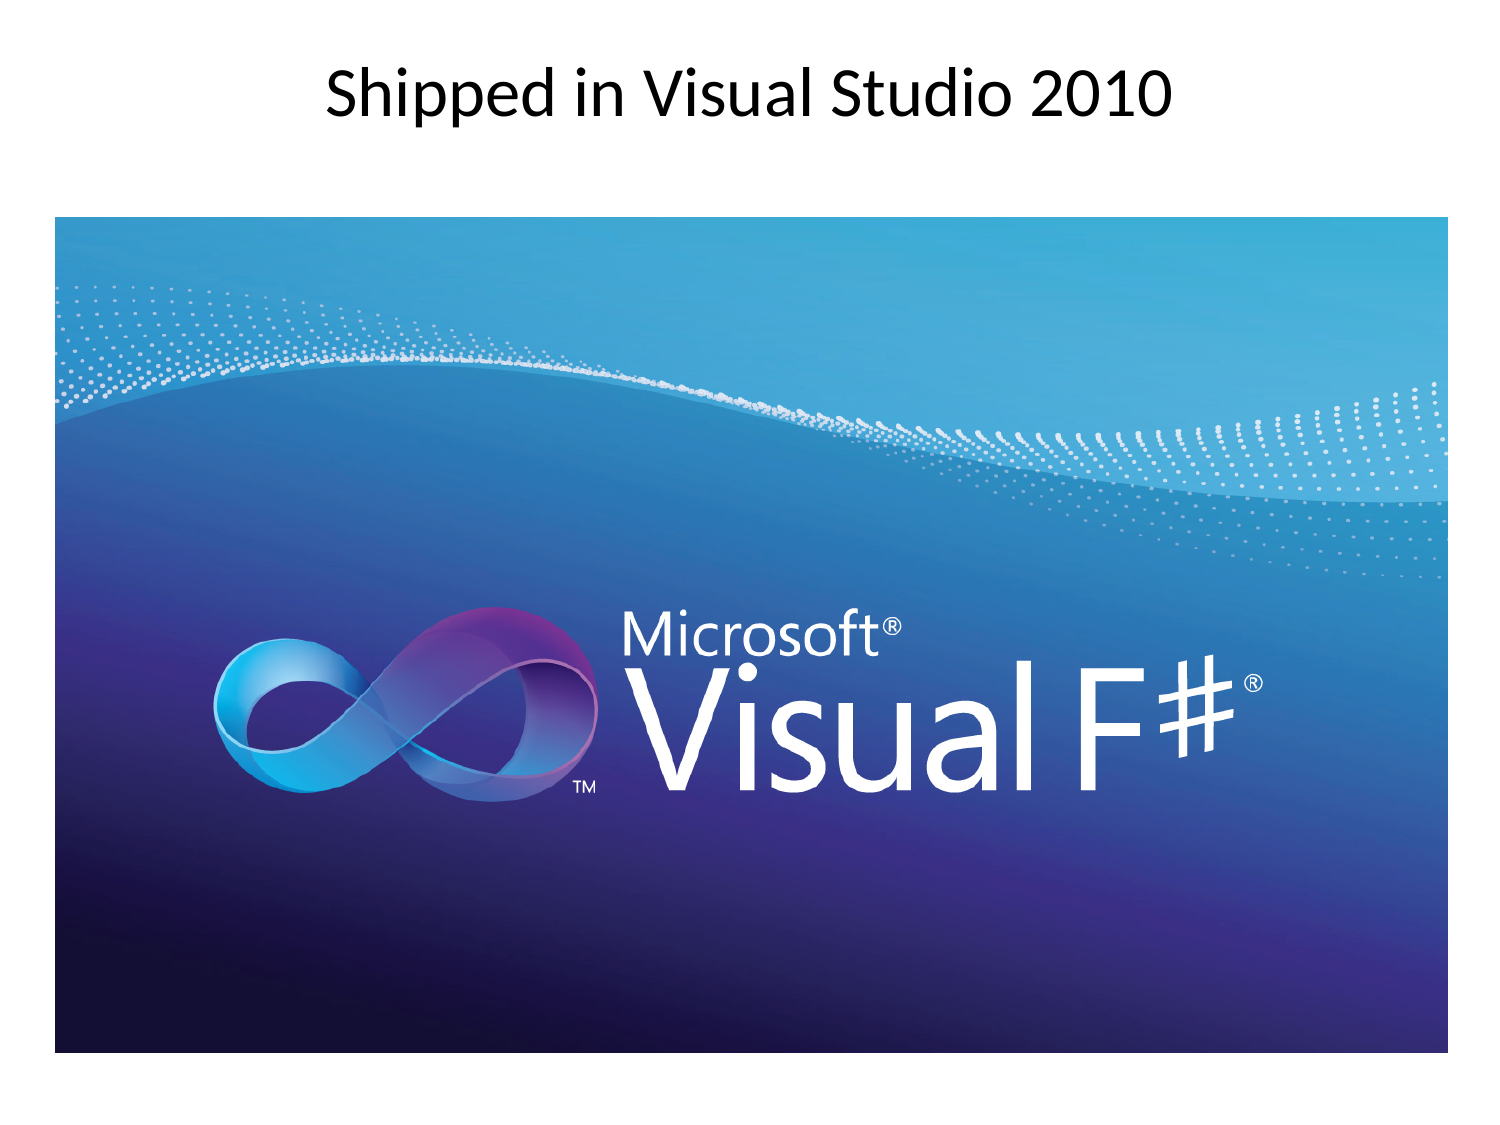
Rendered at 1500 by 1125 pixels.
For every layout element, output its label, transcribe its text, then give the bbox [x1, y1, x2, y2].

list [55, 216, 1449, 1053]
title Shipped in Visual Studio 2010 [62, 37, 1438, 138]
